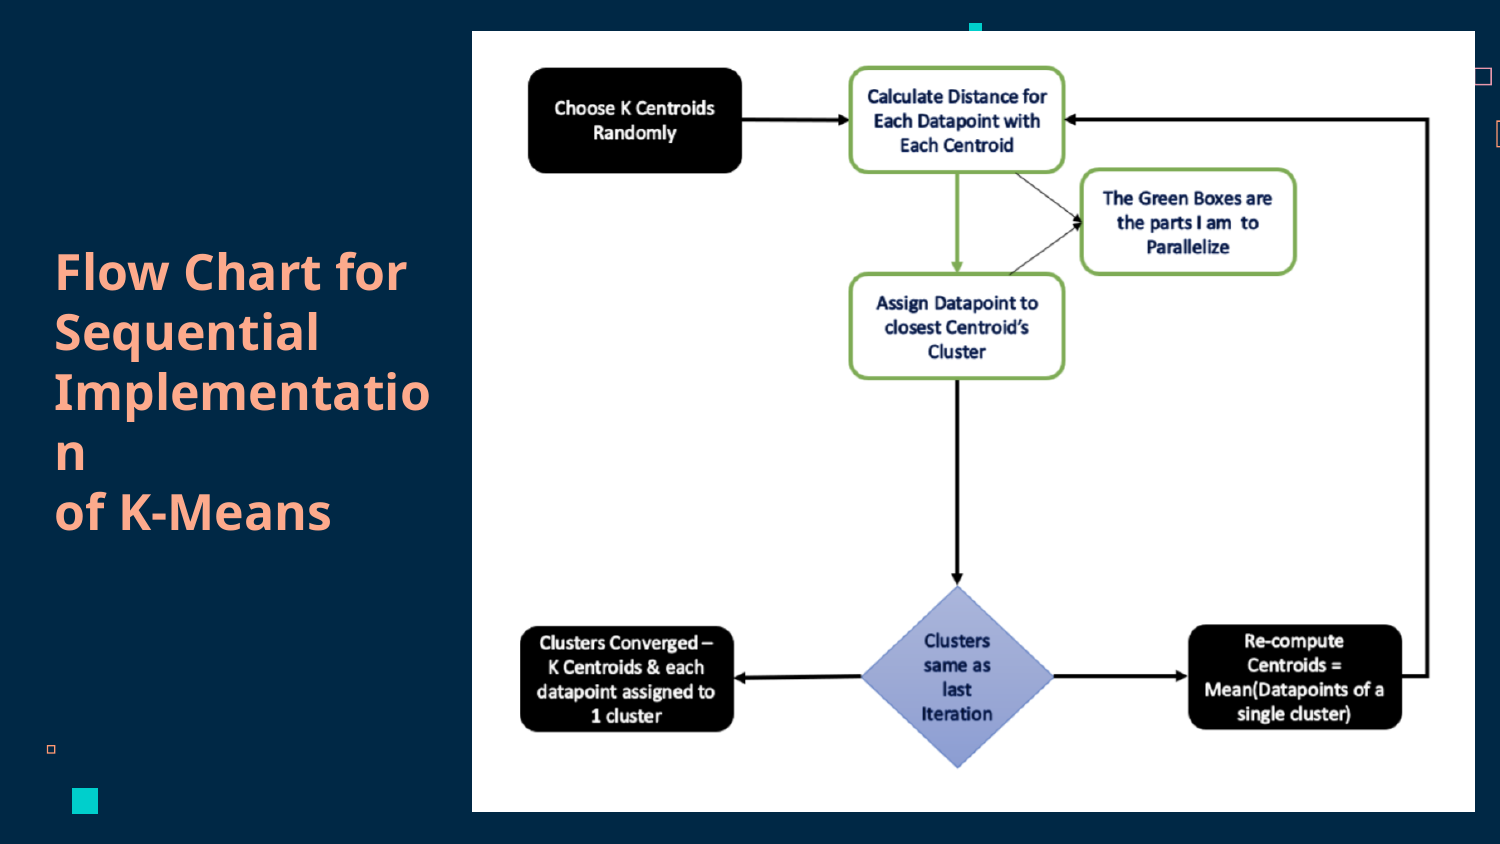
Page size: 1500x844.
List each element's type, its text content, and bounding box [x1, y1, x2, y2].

picture [472, 31, 1475, 812]
title Flow Chart for Sequential Implementation of K-Means [39, 288, 450, 556]
